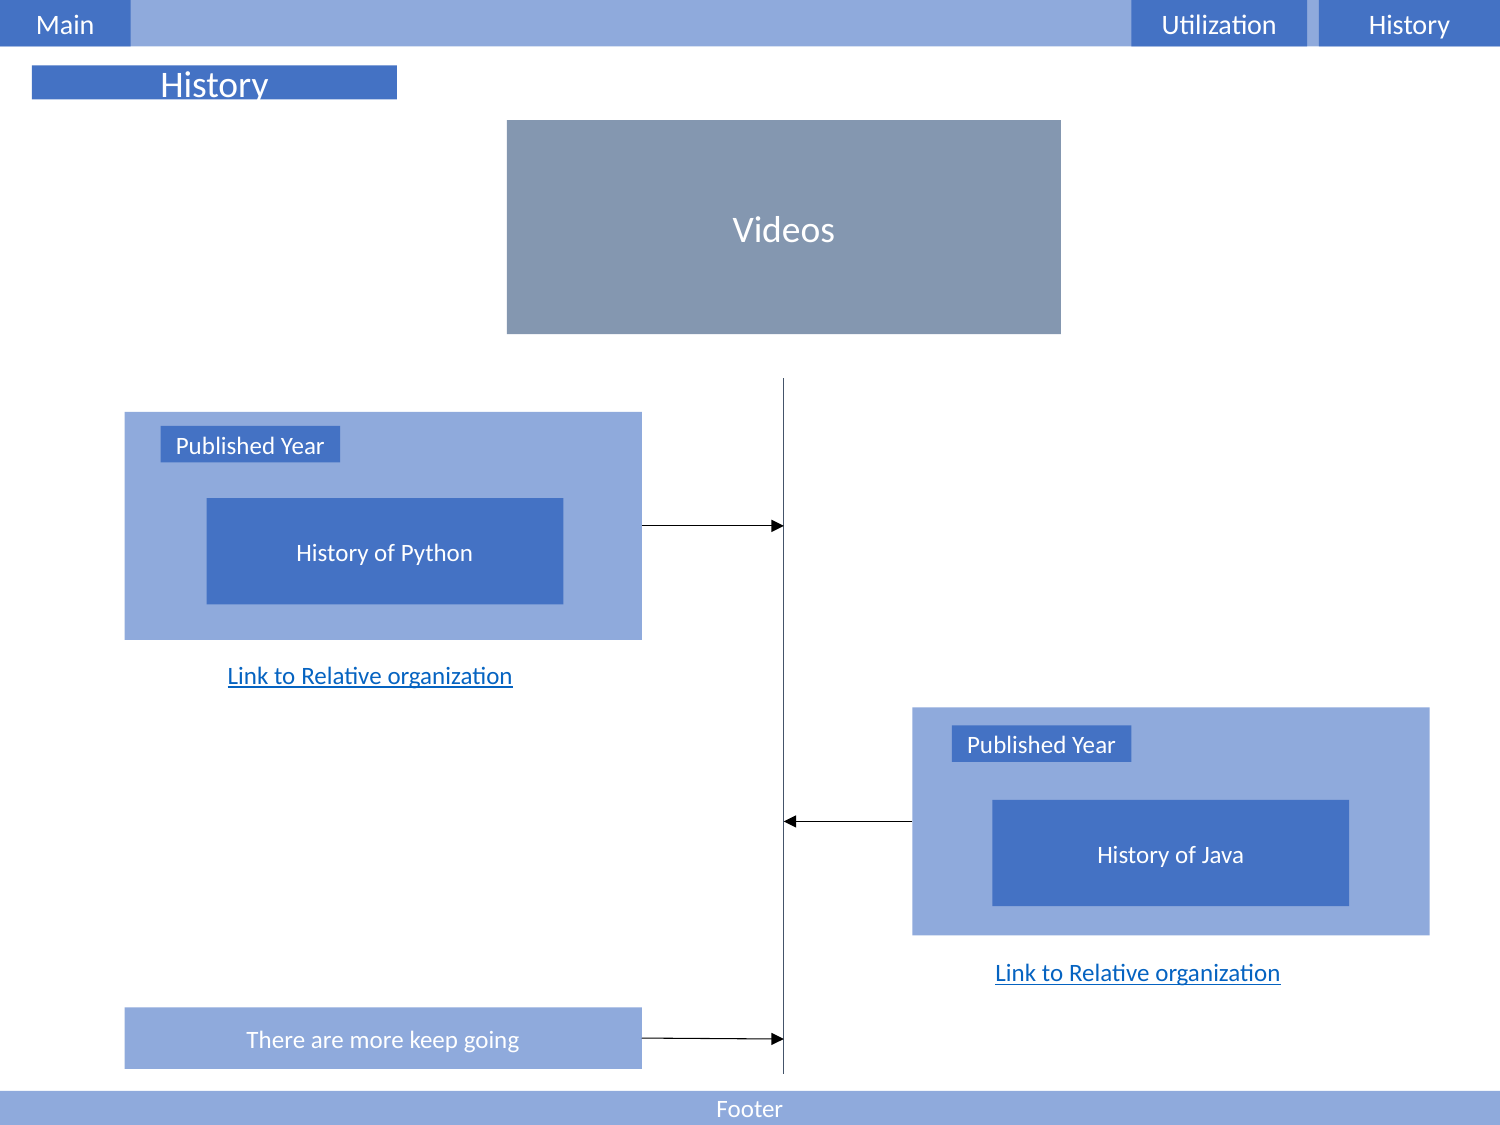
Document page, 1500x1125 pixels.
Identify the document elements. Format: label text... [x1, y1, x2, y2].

text_box Link to Relative organization [959, 945, 1318, 998]
text_box [132, 0, 1130, 47]
text_box Published Year [160, 425, 341, 463]
text_box Published Year [951, 724, 1132, 763]
text_box [911, 706, 1431, 937]
text_box Videos [506, 119, 1062, 335]
text_box Utilization [1130, 0, 1308, 47]
text_box [124, 411, 643, 641]
text_box There are more keep going [124, 1006, 643, 1070]
text_box [1308, 0, 1318, 47]
text_box History of Java [991, 799, 1350, 907]
text_box History [31, 64, 398, 100]
text_box Footer [0, 1090, 1500, 1125]
text_box History of Python [206, 497, 564, 605]
text_box Main [0, 0, 132, 47]
text_box History [1318, 0, 1500, 47]
text_box Link to Relative organization [191, 648, 550, 701]
